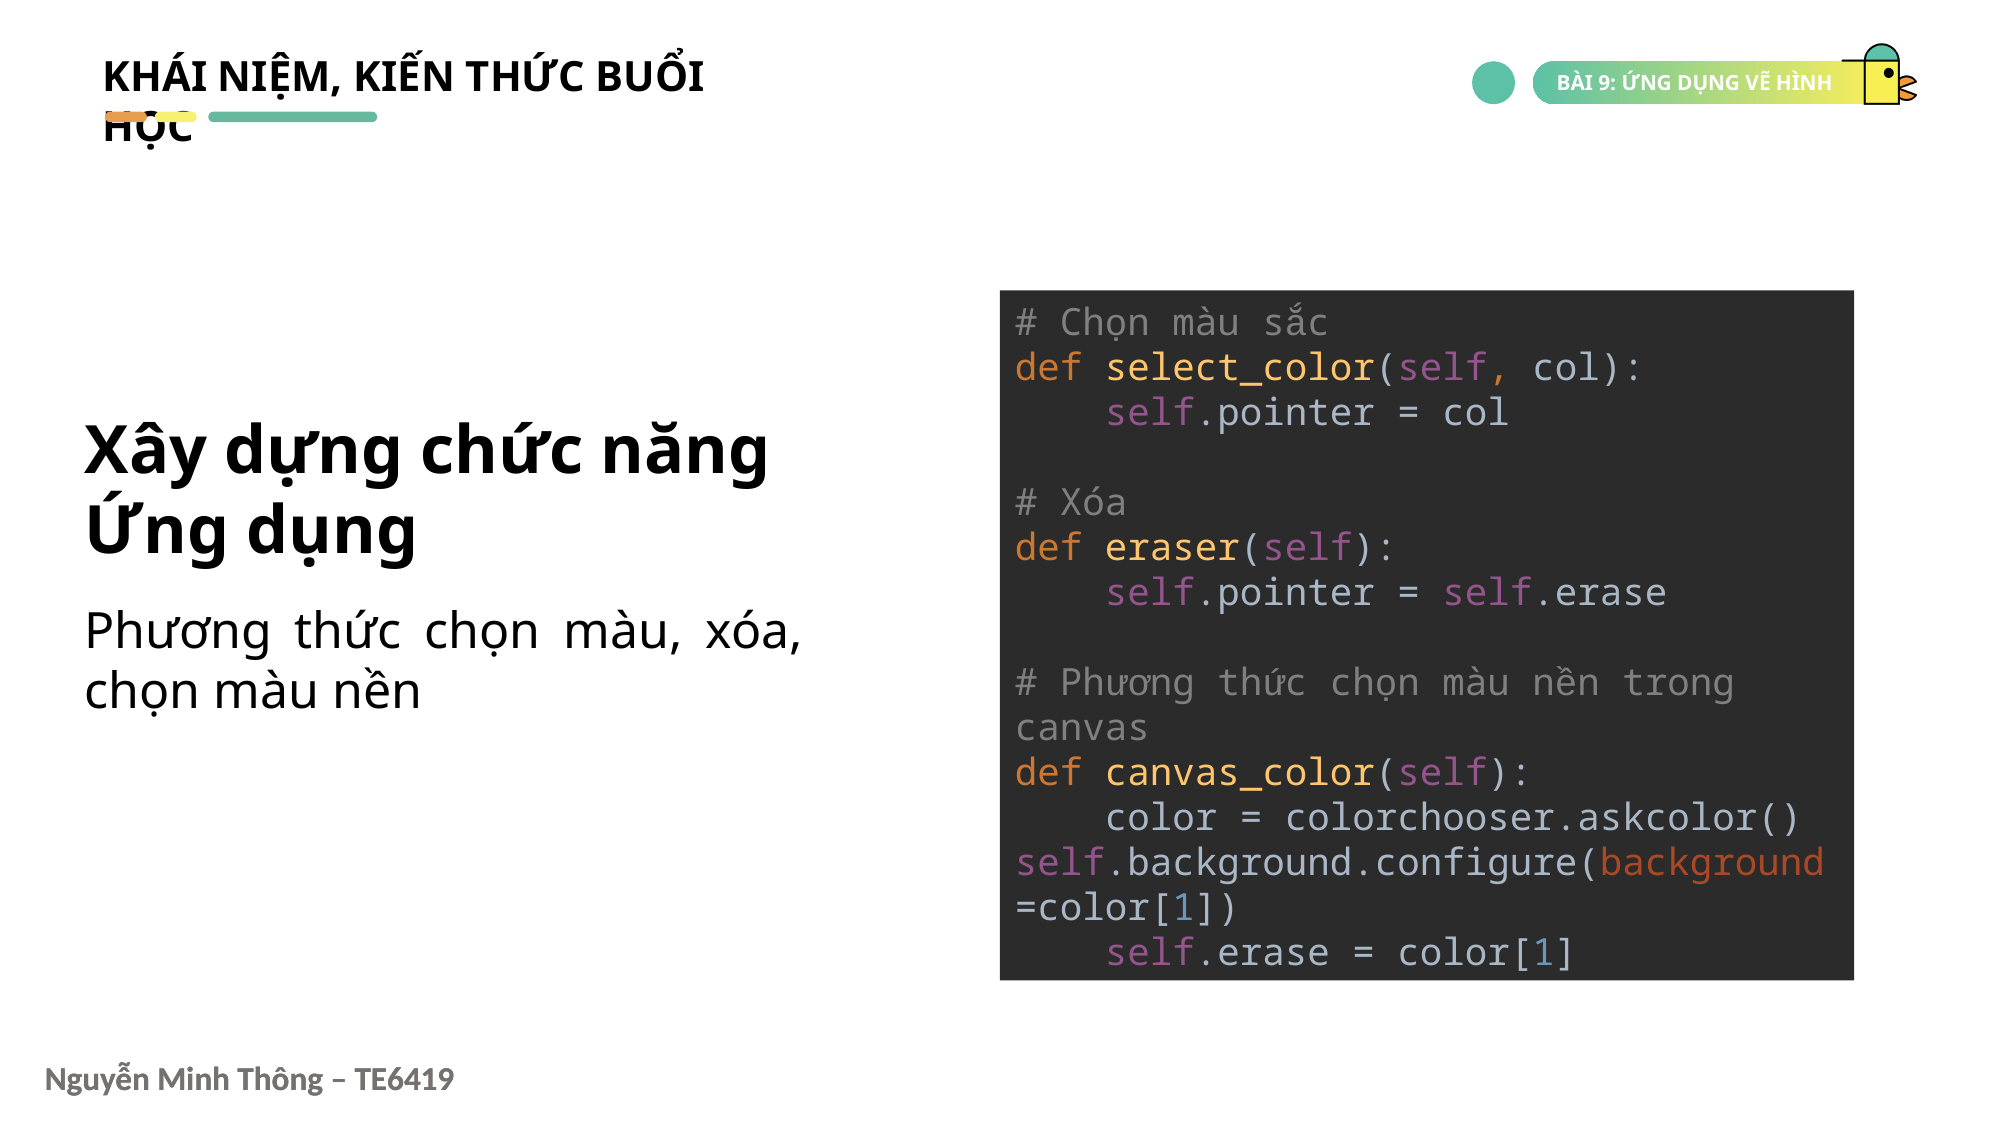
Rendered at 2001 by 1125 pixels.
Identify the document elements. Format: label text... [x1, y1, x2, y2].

text_box Xây dựng chức năng Ứng dụng [69, 399, 796, 574]
text_box Phương thức chọn màu, xóa, chọn màu nền [69, 591, 819, 727]
text_box # Chọn màu sắc def select_color(self, col): self.pointer = col # Xóa def eraser(self): self.pointer = self.erase # Phương thức chọn màu nền trong canvas def canvas_color(self): color = colorchooser.askcolor() self.background.configure(background=color[1]) self.erase = color[1] [999, 290, 1855, 981]
picture [1841, 40, 1917, 110]
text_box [87, 42, 814, 123]
